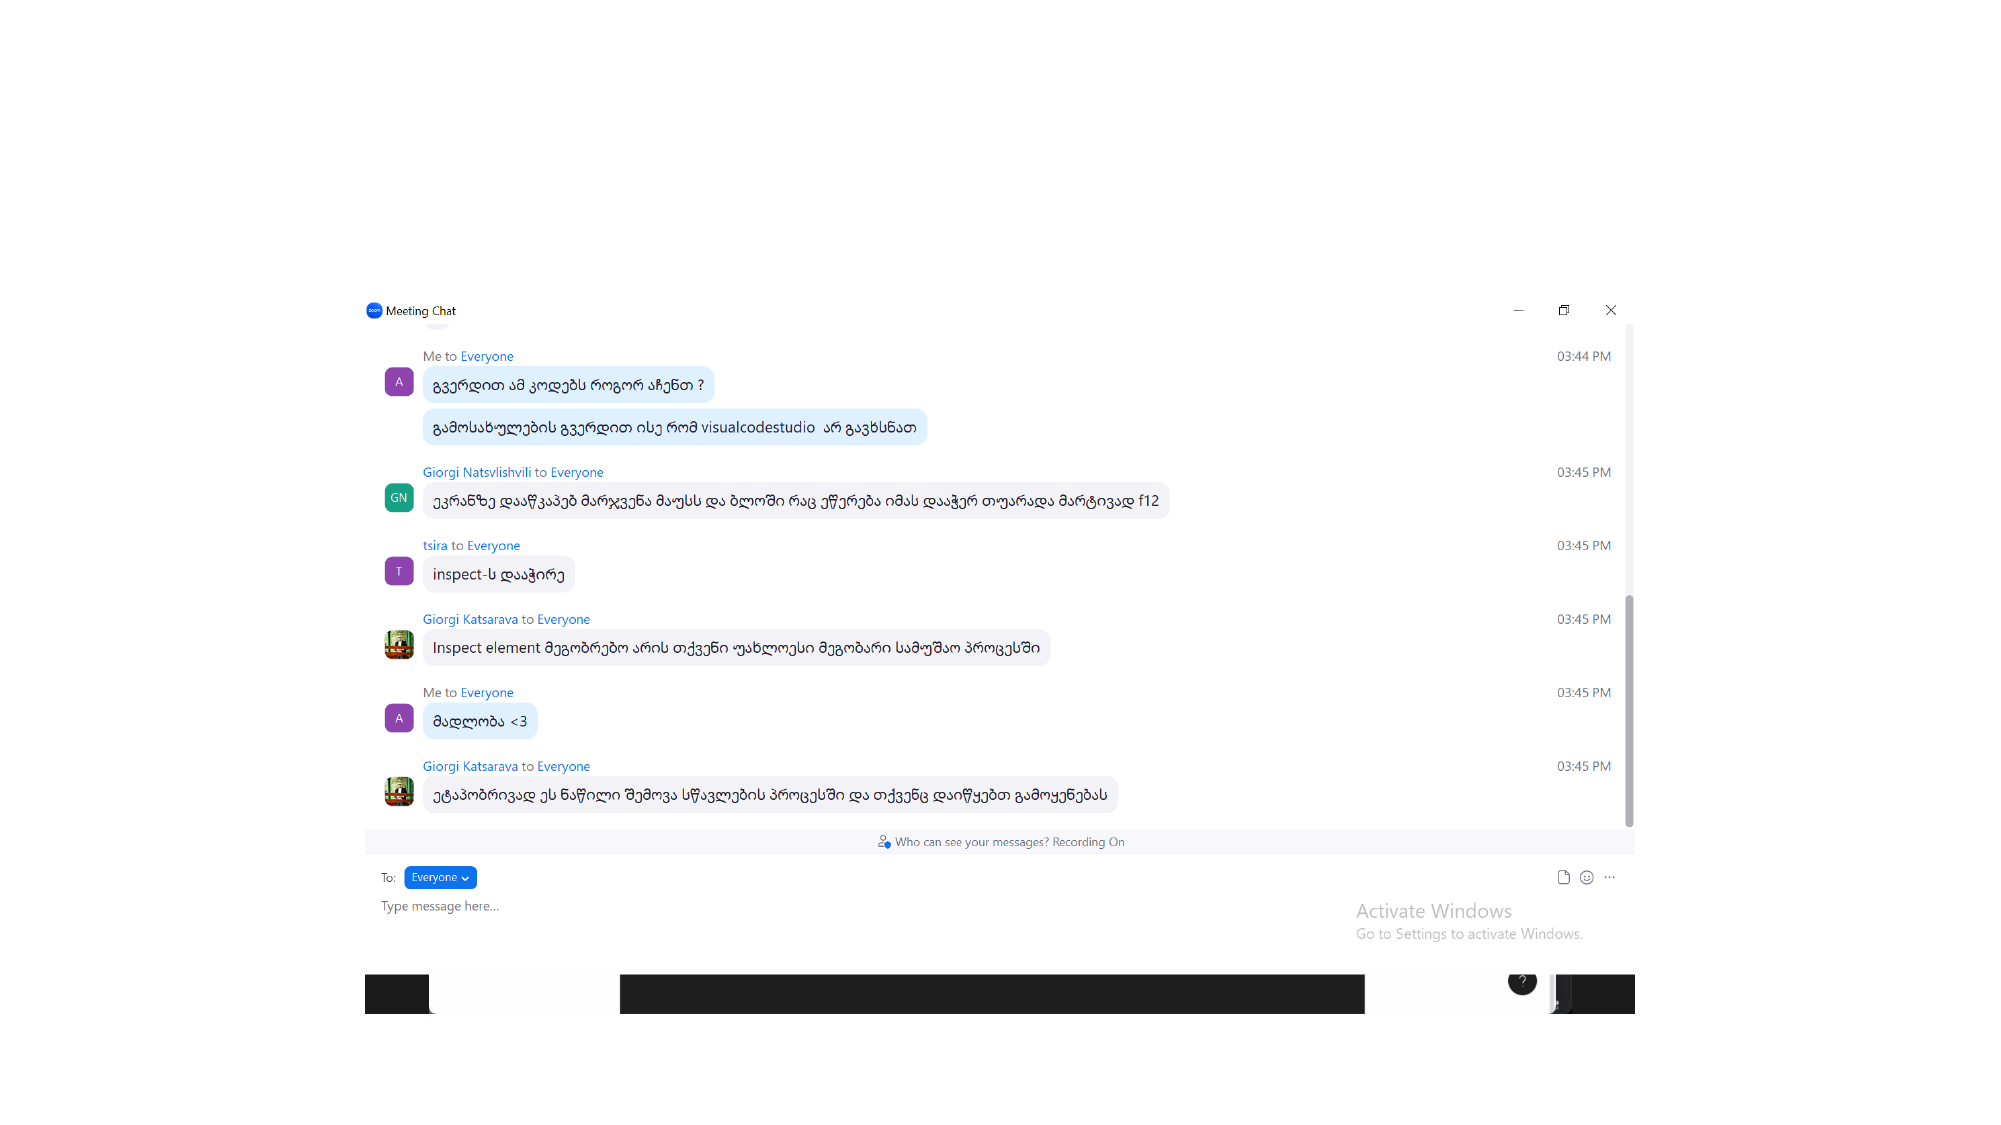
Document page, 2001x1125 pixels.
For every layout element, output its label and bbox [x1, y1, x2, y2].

list [365, 299, 1635, 1014]
